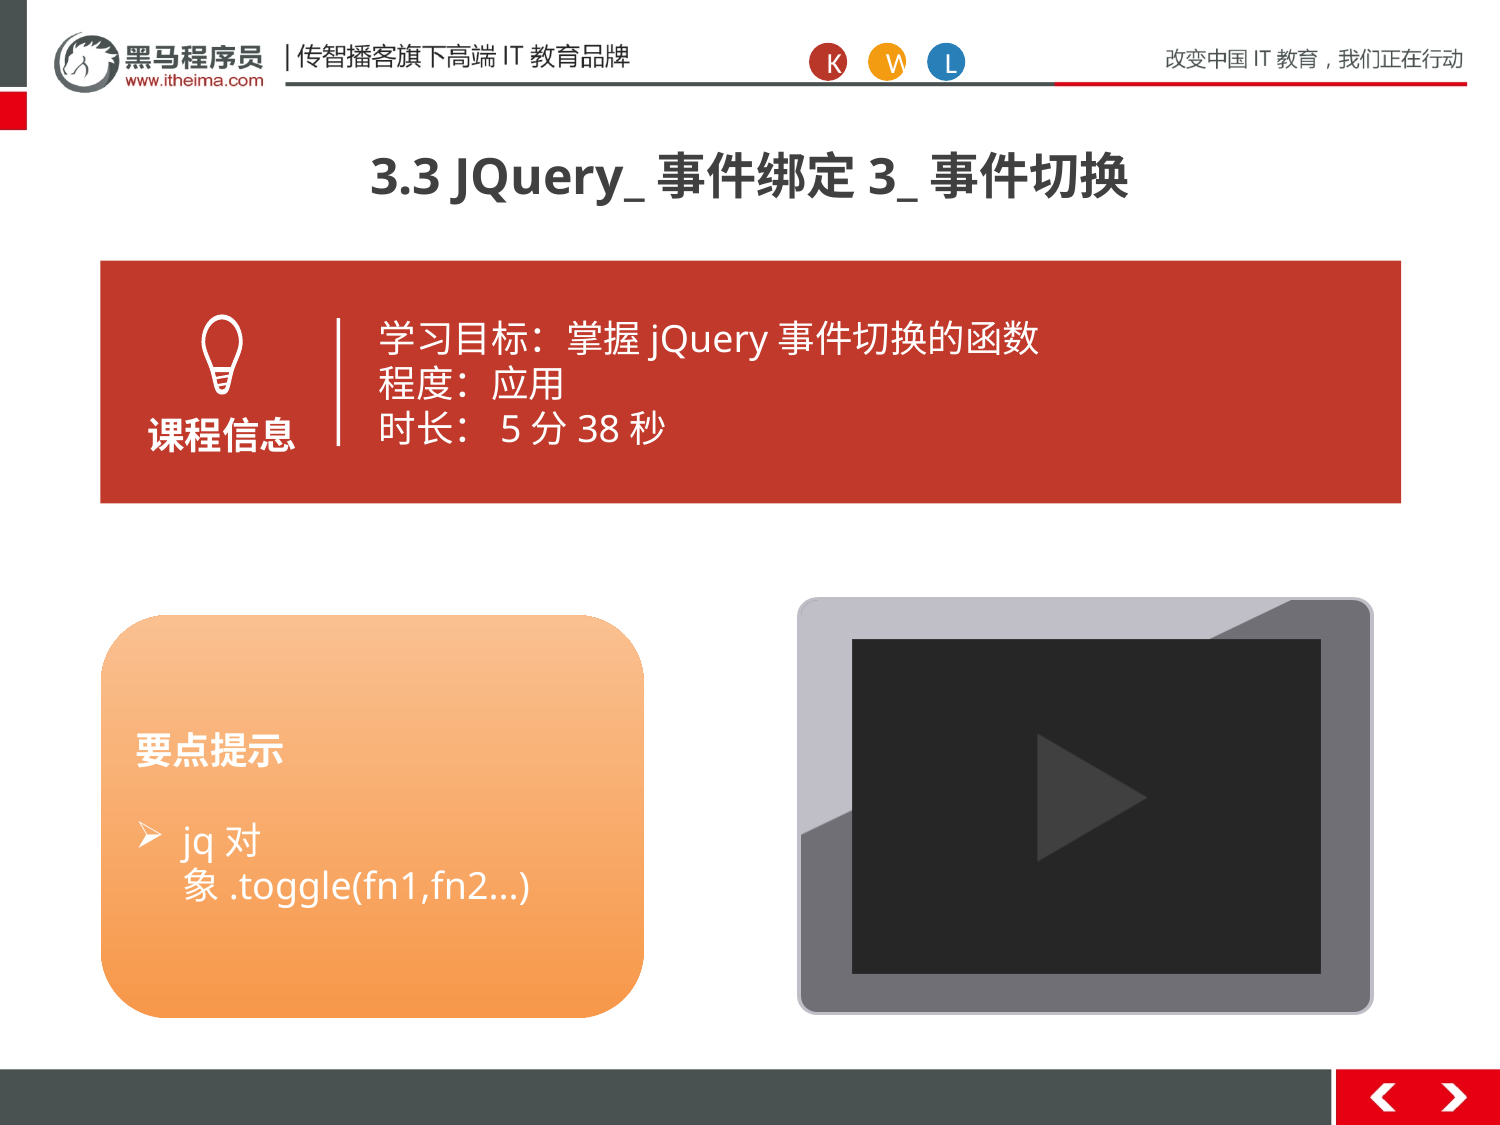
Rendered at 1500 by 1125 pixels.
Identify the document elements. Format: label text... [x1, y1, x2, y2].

text_box 3.3 JQuery_事件绑定3_事件切换 [0, 137, 1500, 209]
picture [0, 209, 1500, 1125]
text_box L [925, 40, 968, 83]
text_box K [806, 40, 850, 83]
text_box [98, 258, 1403, 505]
picture [0, 0, 1500, 137]
text_box W [866, 40, 909, 83]
text_box 要点提示 jq对象.toggle(fn1,fn2...) [100, 615, 644, 1019]
text_box 学习目标：掌握jQuery事件切换的函数 程度：应用 时长：5分38秒 [364, 307, 1258, 458]
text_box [130, 314, 314, 466]
text_box [335, 316, 342, 448]
